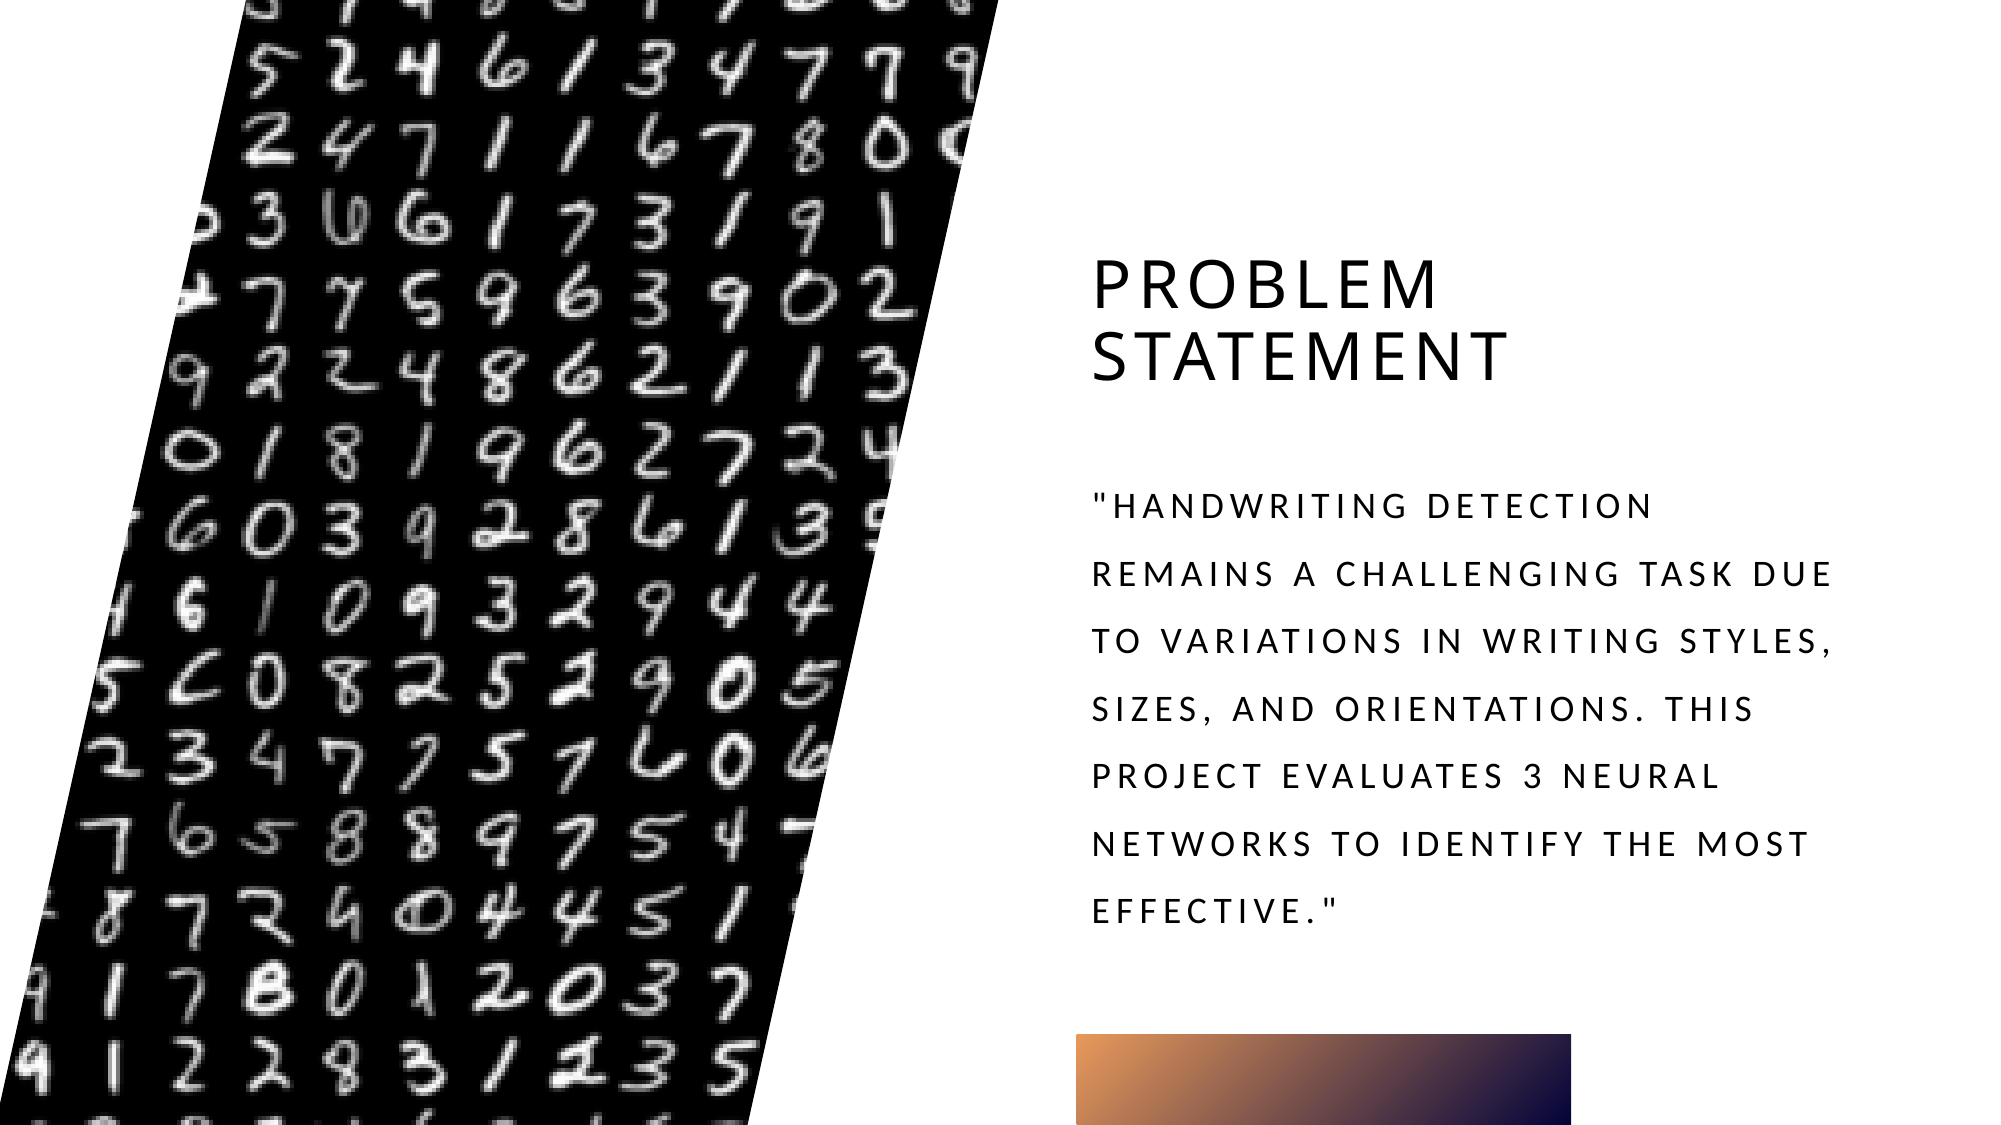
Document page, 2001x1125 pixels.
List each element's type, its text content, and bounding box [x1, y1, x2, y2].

list "Handwriting detection remains a challenging task due to variations in writing styles, sizes, and orientations. This project evaluates 3 neural networks to identify the most effective." [1076, 451, 1871, 966]
picture [0, 0, 999, 1125]
title PROBLEM STATEMENT [1076, 75, 1871, 402]
